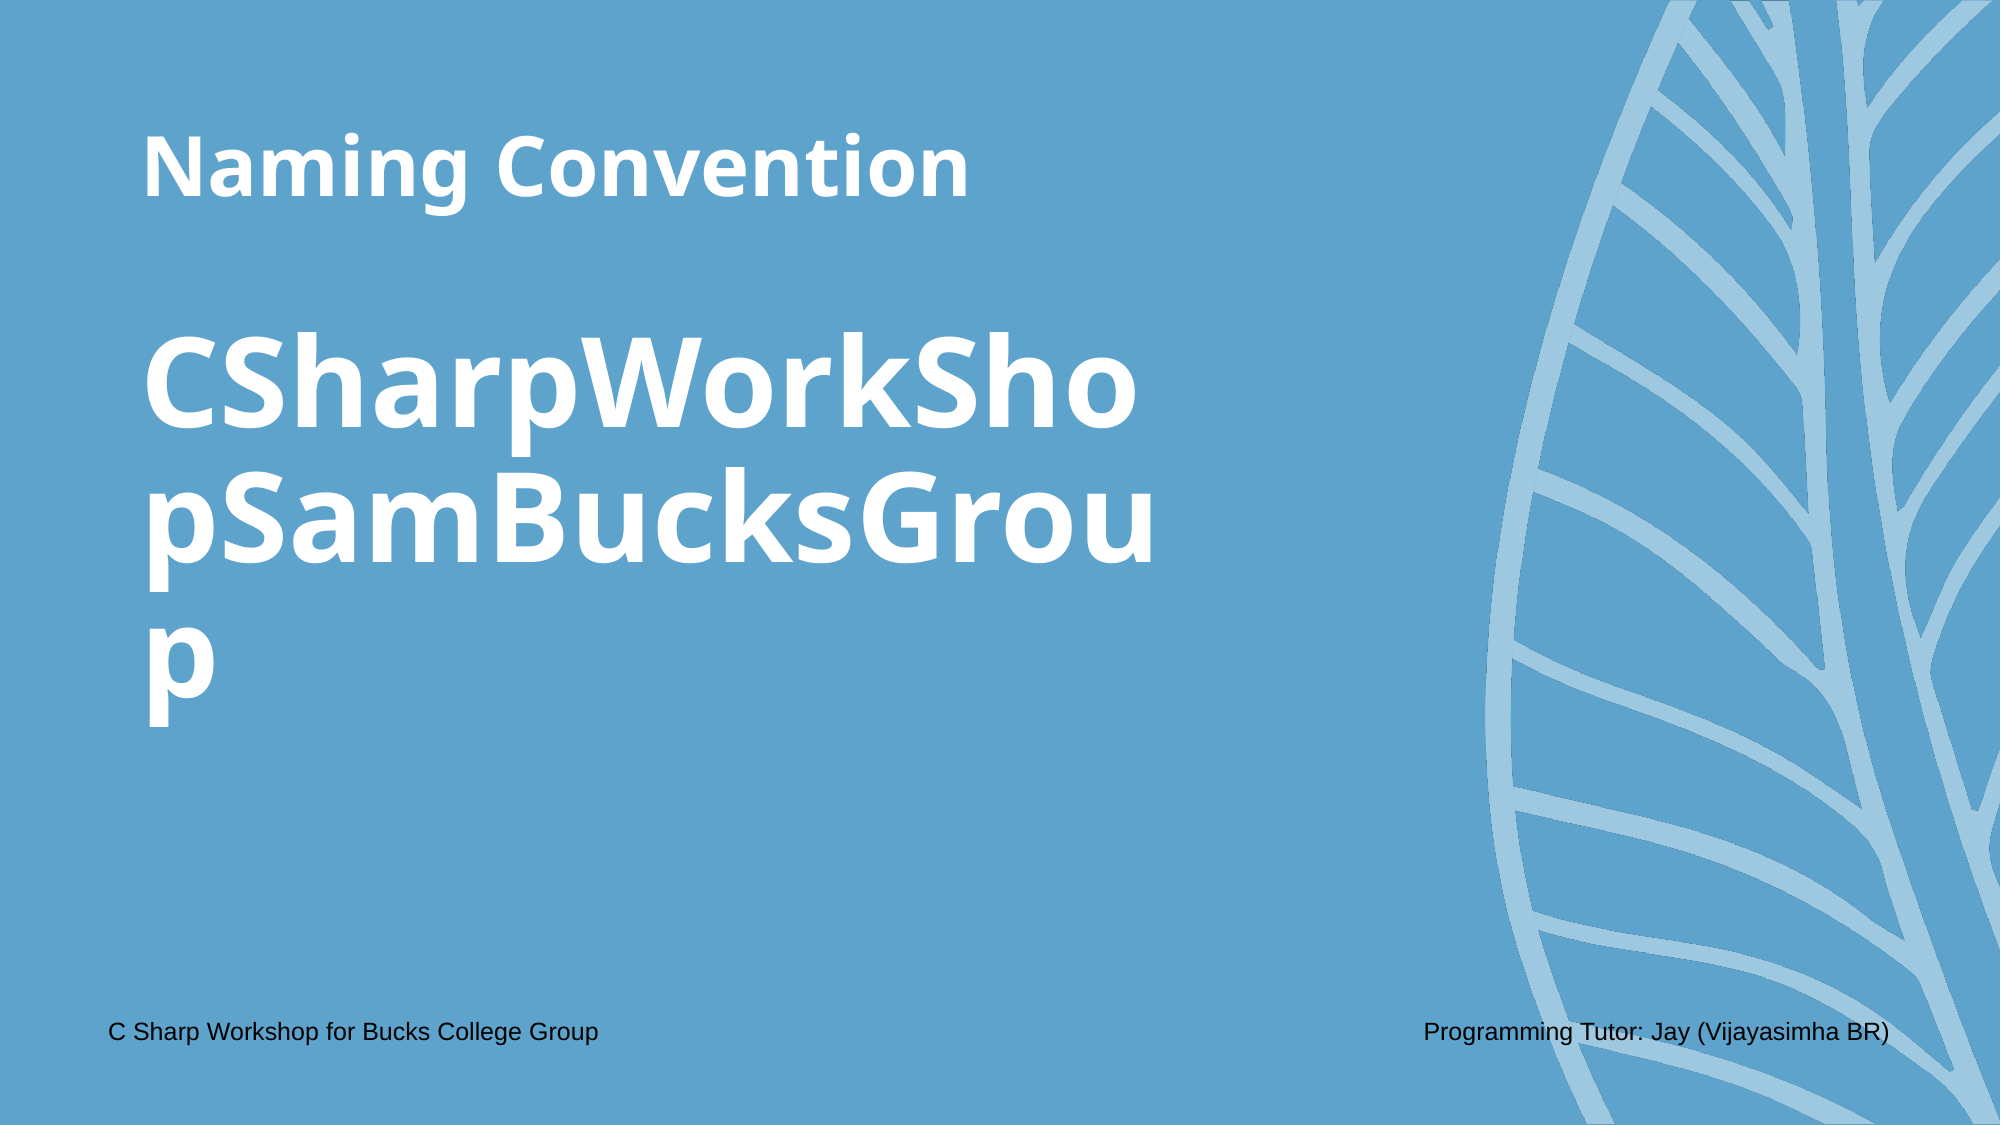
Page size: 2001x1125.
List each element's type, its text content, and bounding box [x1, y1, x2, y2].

title Naming Convention [125, 117, 1188, 312]
list CSharpWorkShopSamBucksGroup [125, 312, 1188, 850]
text_box Programming Tutor: Jay (Vijayasimha BR) [1408, 1007, 1939, 1053]
text_box C Sharp Workshop for Bucks College Group [93, 1007, 623, 1053]
picture [1485, 0, 2000, 1125]
